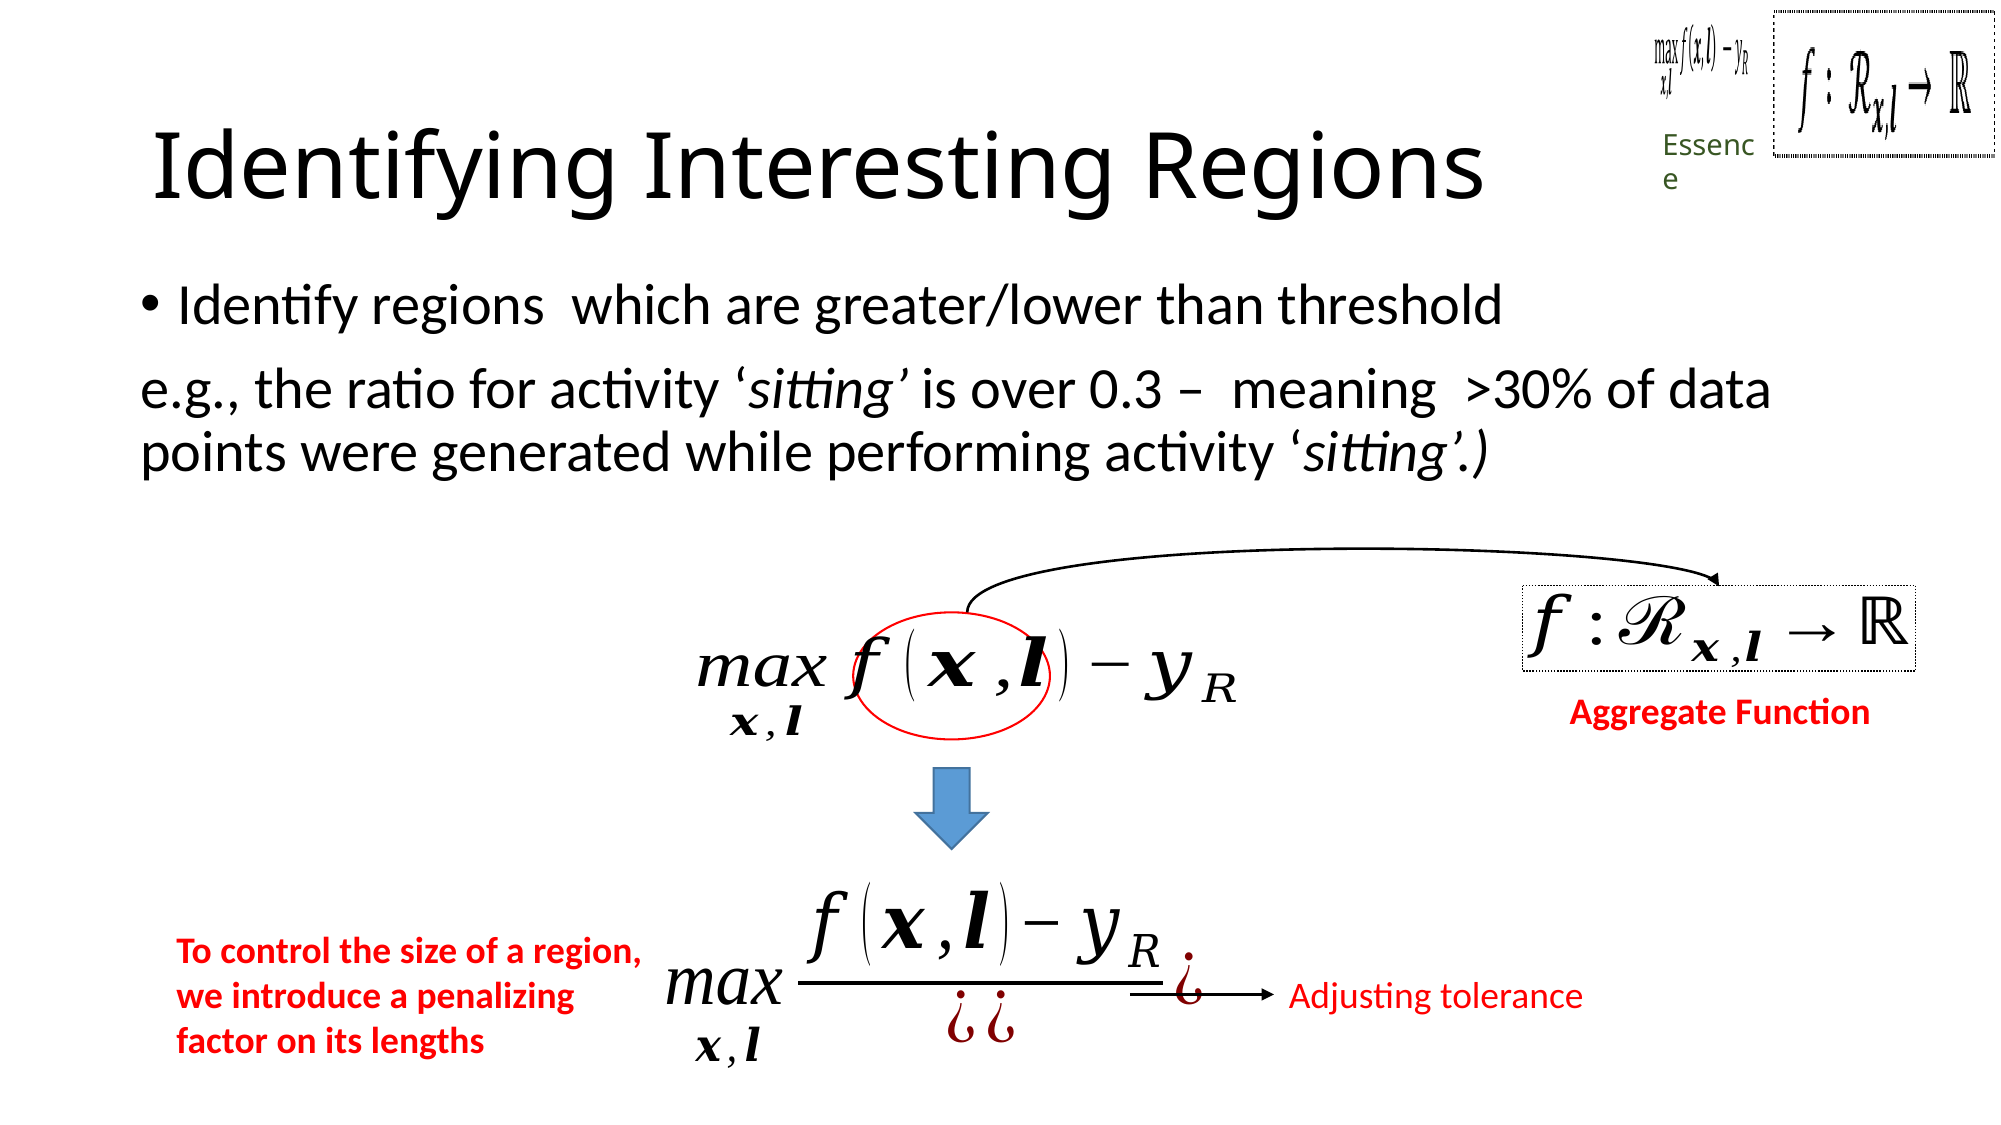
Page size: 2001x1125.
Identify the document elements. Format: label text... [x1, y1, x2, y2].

text_box Adjusting tolerance [1274, 964, 1643, 1024]
text_box [857, 611, 1051, 741]
title Identifying Interesting Regions [137, 59, 1863, 278]
text_box [852, 655, 861, 689]
text_box To control the size of a region, we introduce a penalizing factor on its lengths [161, 918, 665, 1069]
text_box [1644, 9, 1995, 170]
text_box Aggregate Function [1554, 679, 1886, 740]
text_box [967, 586, 1720, 613]
text_box [913, 767, 991, 851]
